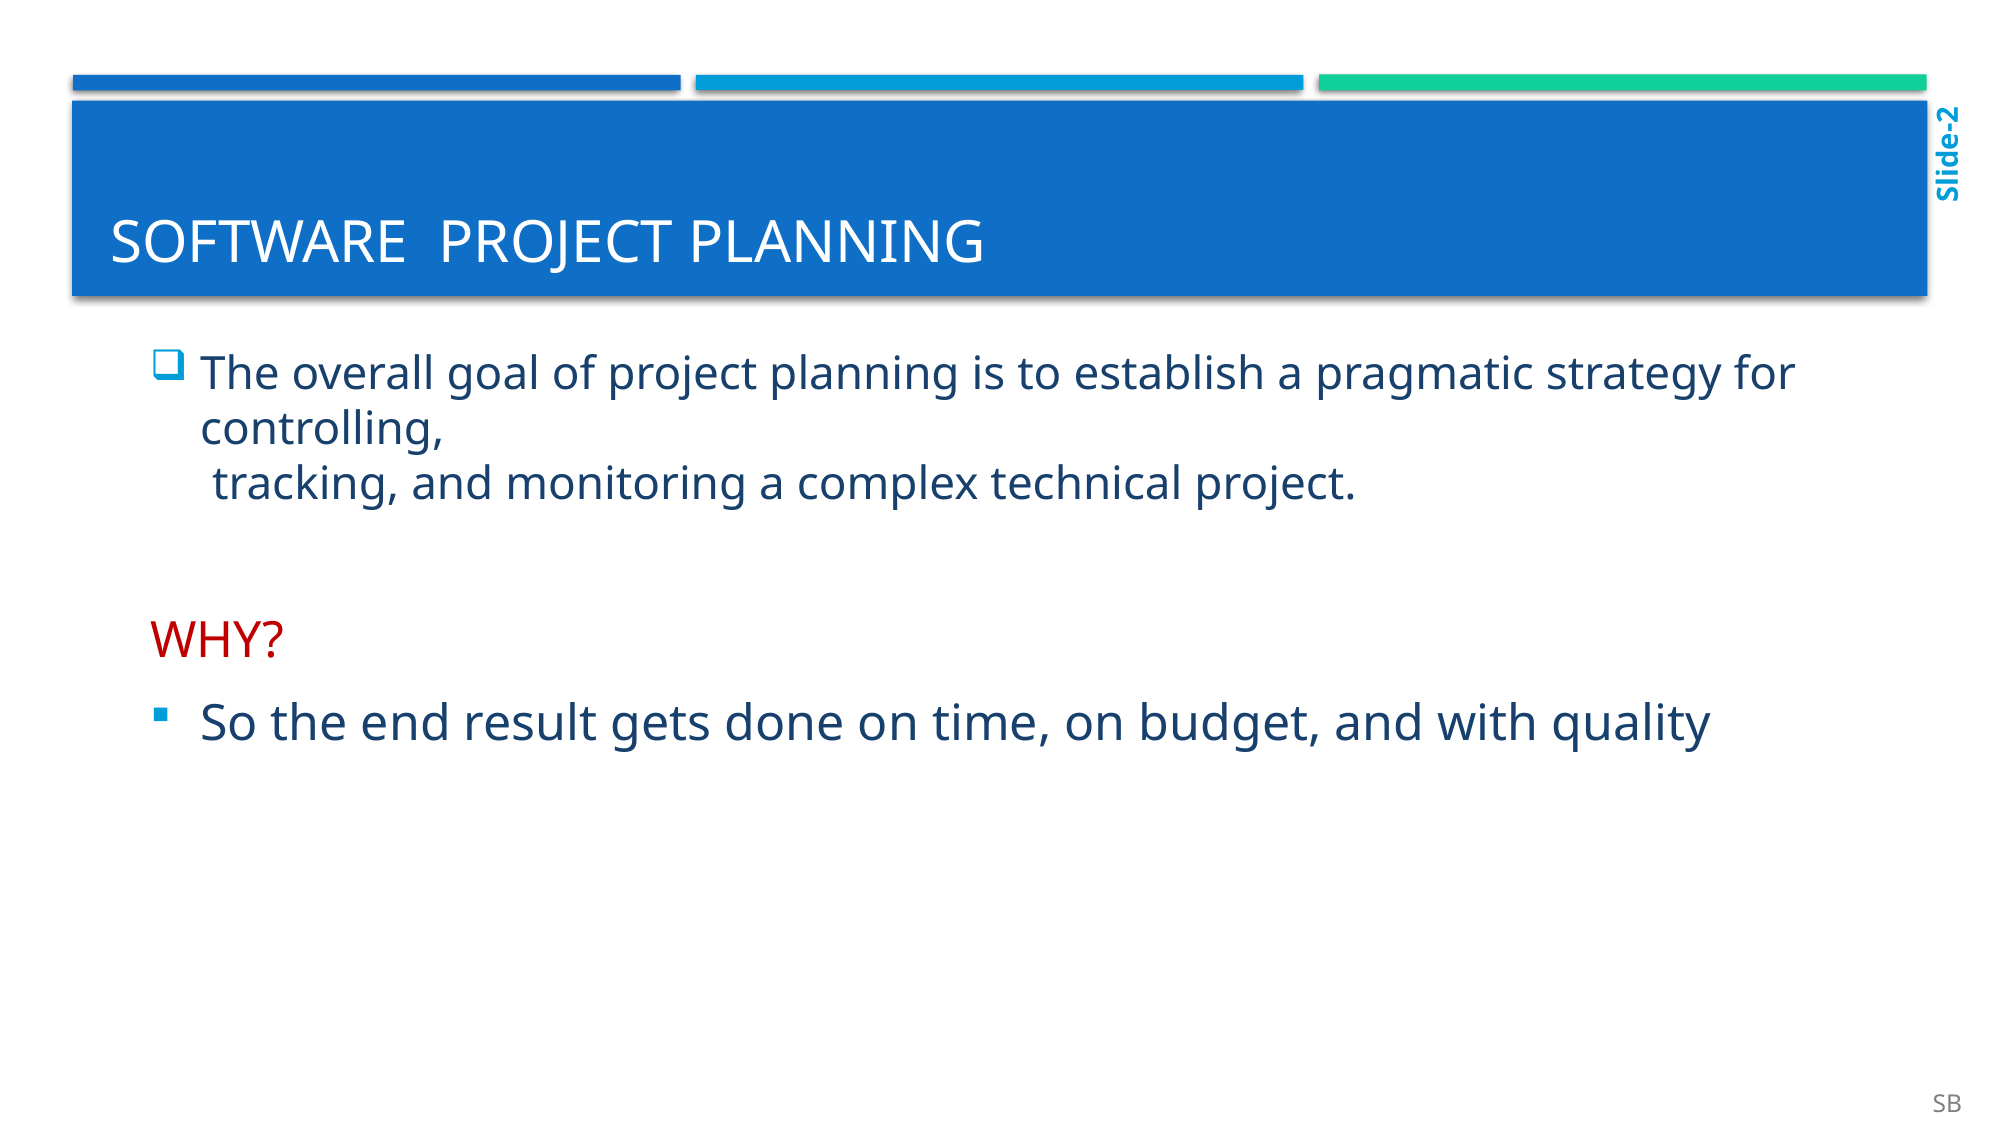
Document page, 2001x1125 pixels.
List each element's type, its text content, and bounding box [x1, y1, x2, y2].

list The overall goal of project planning is to establish a pragmatic strategy for controlling, tracking, and monitoring a complex technical project. WHY? So the end result gets done on time, on budget, and with quality [135, 313, 1908, 780]
title Software project planning [95, 115, 1905, 282]
text_box Slide-2 [1930, 99, 1968, 236]
text_box SB [1894, 1079, 2000, 1125]
